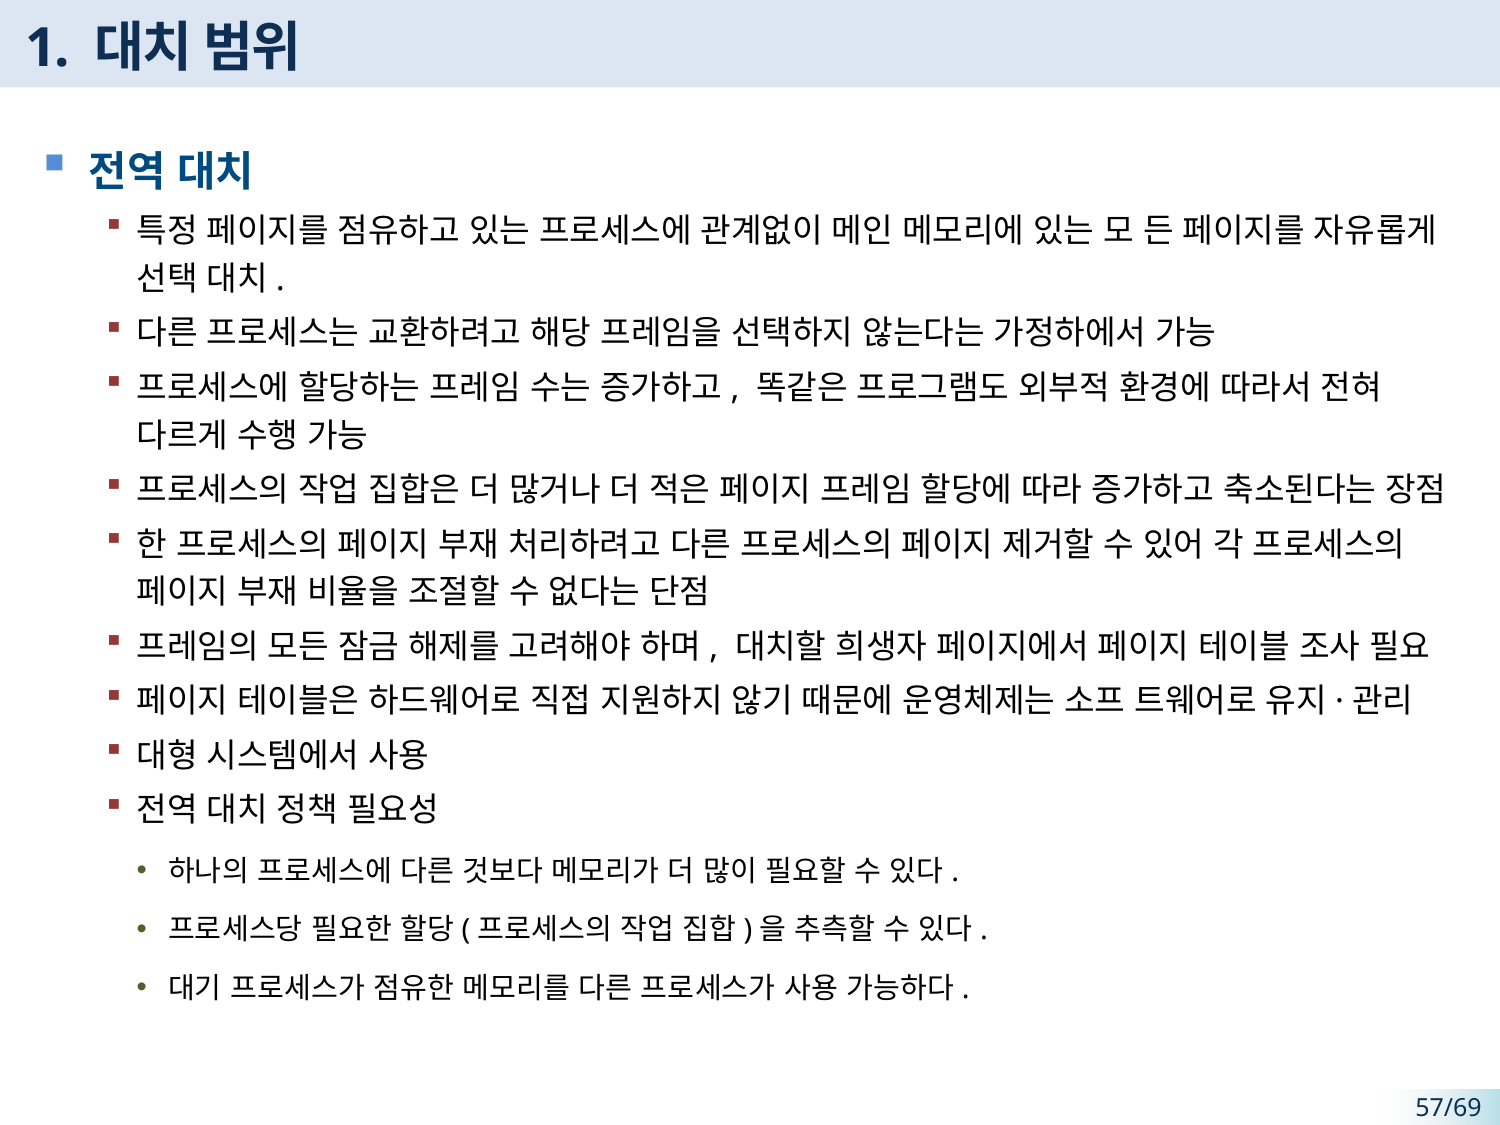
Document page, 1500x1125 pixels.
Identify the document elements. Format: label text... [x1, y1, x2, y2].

list 전역 대치 특정 페이지를 점유하고 있는 프로세스에 관계없이 메인 메모리에 있는 모 든 페이지를 자유롭게 선택 대치. 다른 프로세스는 교환하려고 해당 프레임을 선택하지 않는다는 가정하에서 가능 프로세스에 할당하는 프레임 수는 증가하고, 똑같은 프로그램도 외부적 환경에 따라서 전혀 다르게 수행 가능 프로세스의 작업 집합은 더 많거나 더 적은 페이지 프레임 할당에 따라 증가하고 축소된다는 장점 한 프로세스의 페이지 부재 처리하려고 다른 프로세스의 페이지 제거할 수 있어 각 프로세스의 페이지 부재 비율을 조절할 수 없다는 단점 프레임의 모든 잠금 해제를 고려해야 하며, 대치할 희생자 페이지에서 페이지 테이블 조사 필요 페이지 테이블은 하드웨어로 직접 지원하지 않기 때문에 운영체제는 소프 트웨어로 유지·관리 대형 시스템에서 사용 전역 대치 정책 필요성 하나의 프로세스에 다른 것보다 메모리가 더 많이 필요할 수 있다. 프로세스당 필요한 할당(프로세스의 작업 집합)을 추측할 수 있다. 대기 프로세스가 점유한 메모리를 다른 프로세스가 사용 가능하다. [10, 126, 1481, 1057]
title 1. 대치 범위 [10, 5, 1500, 84]
